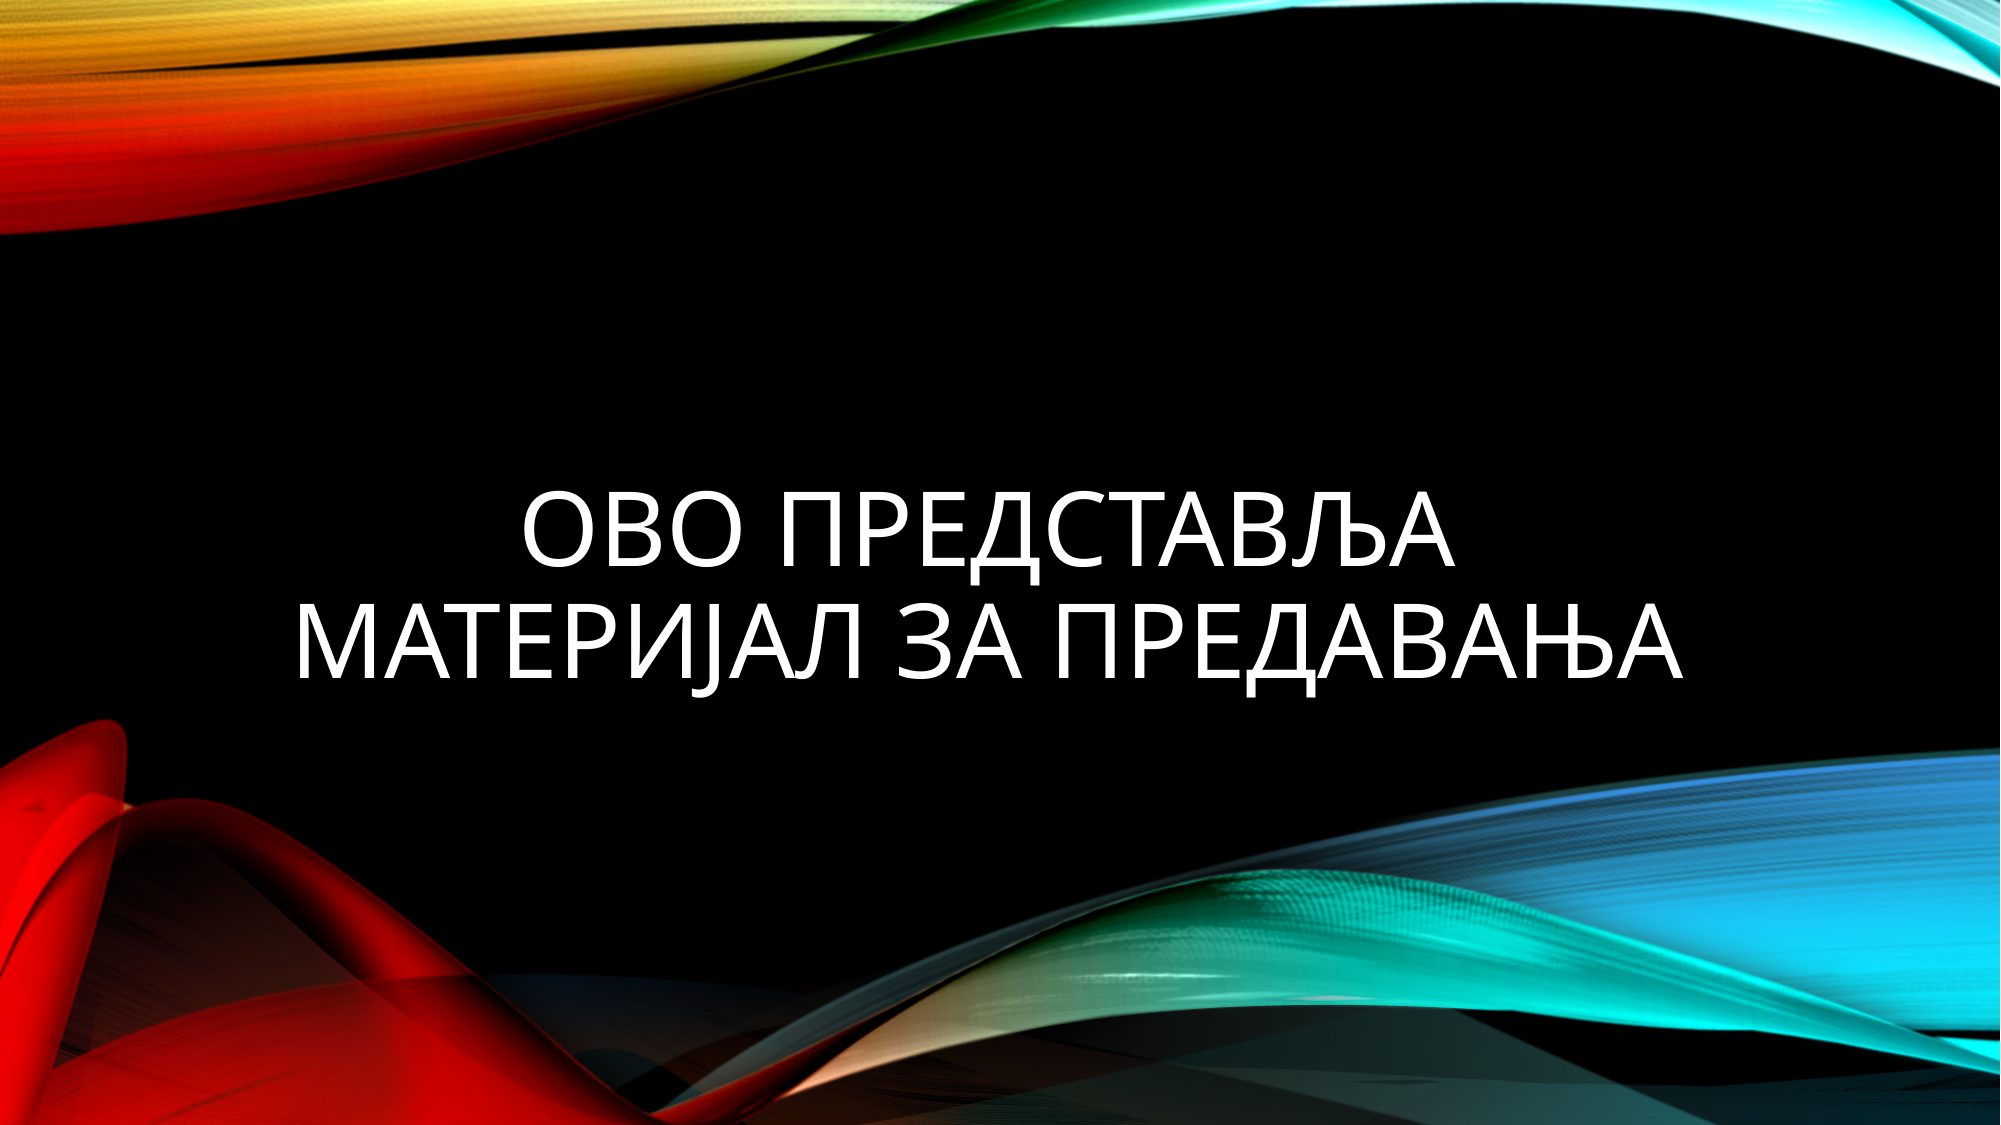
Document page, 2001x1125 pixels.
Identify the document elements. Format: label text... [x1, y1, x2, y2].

picture [0, 717, 2000, 1125]
title Ово представља материјал за предавања [212, 409, 1763, 709]
picture [0, 0, 2000, 237]
